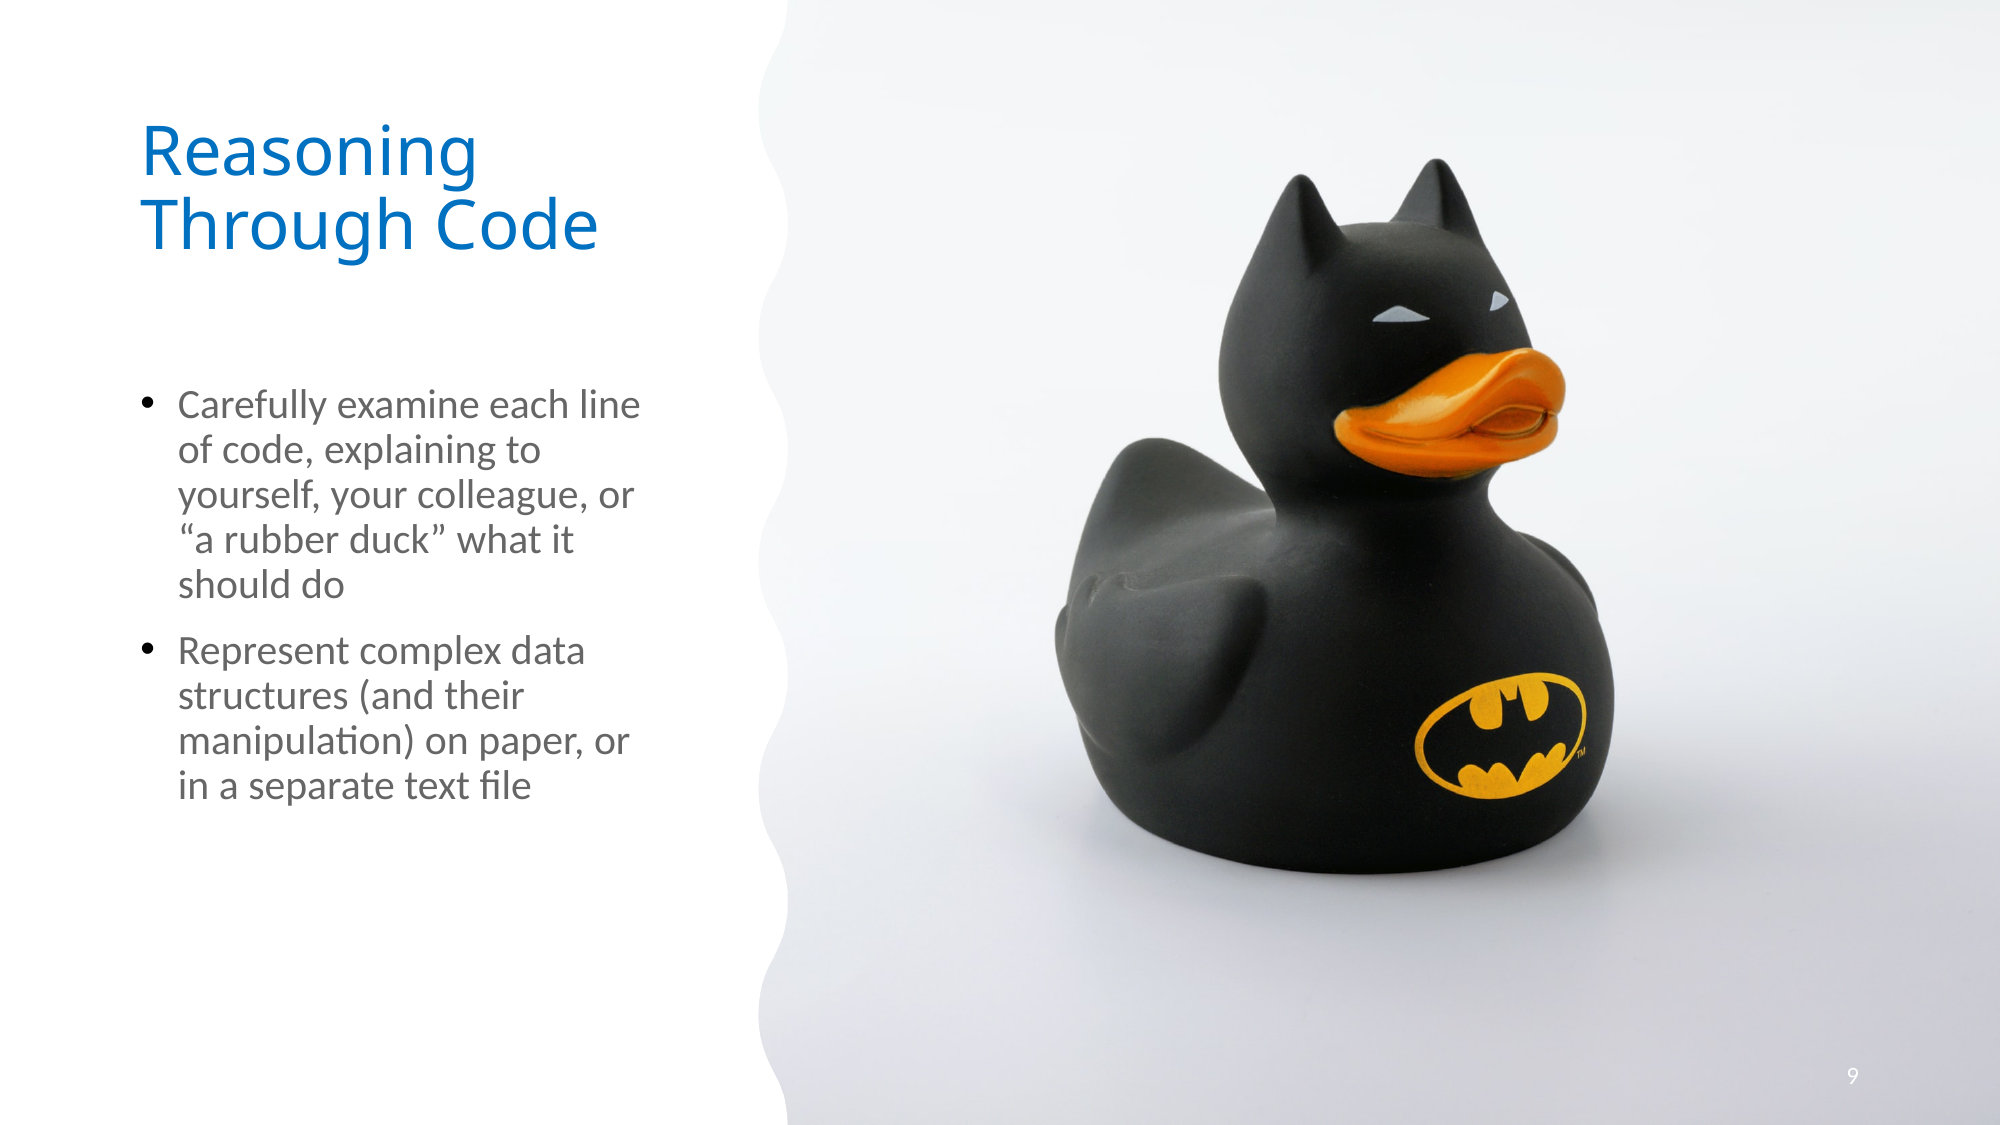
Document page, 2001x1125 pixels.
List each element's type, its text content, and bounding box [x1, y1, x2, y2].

picture [747, 0, 2000, 1125]
text_box [0, 0, 747, 1125]
list Carefully examine each line of code, explaining to yourself, your colleague, or “a rubber duck” what it should do Represent complex data structures (and their manipulation) on paper, or in a separate text file [125, 375, 685, 1006]
title Reasoning Through Code [125, 108, 685, 354]
